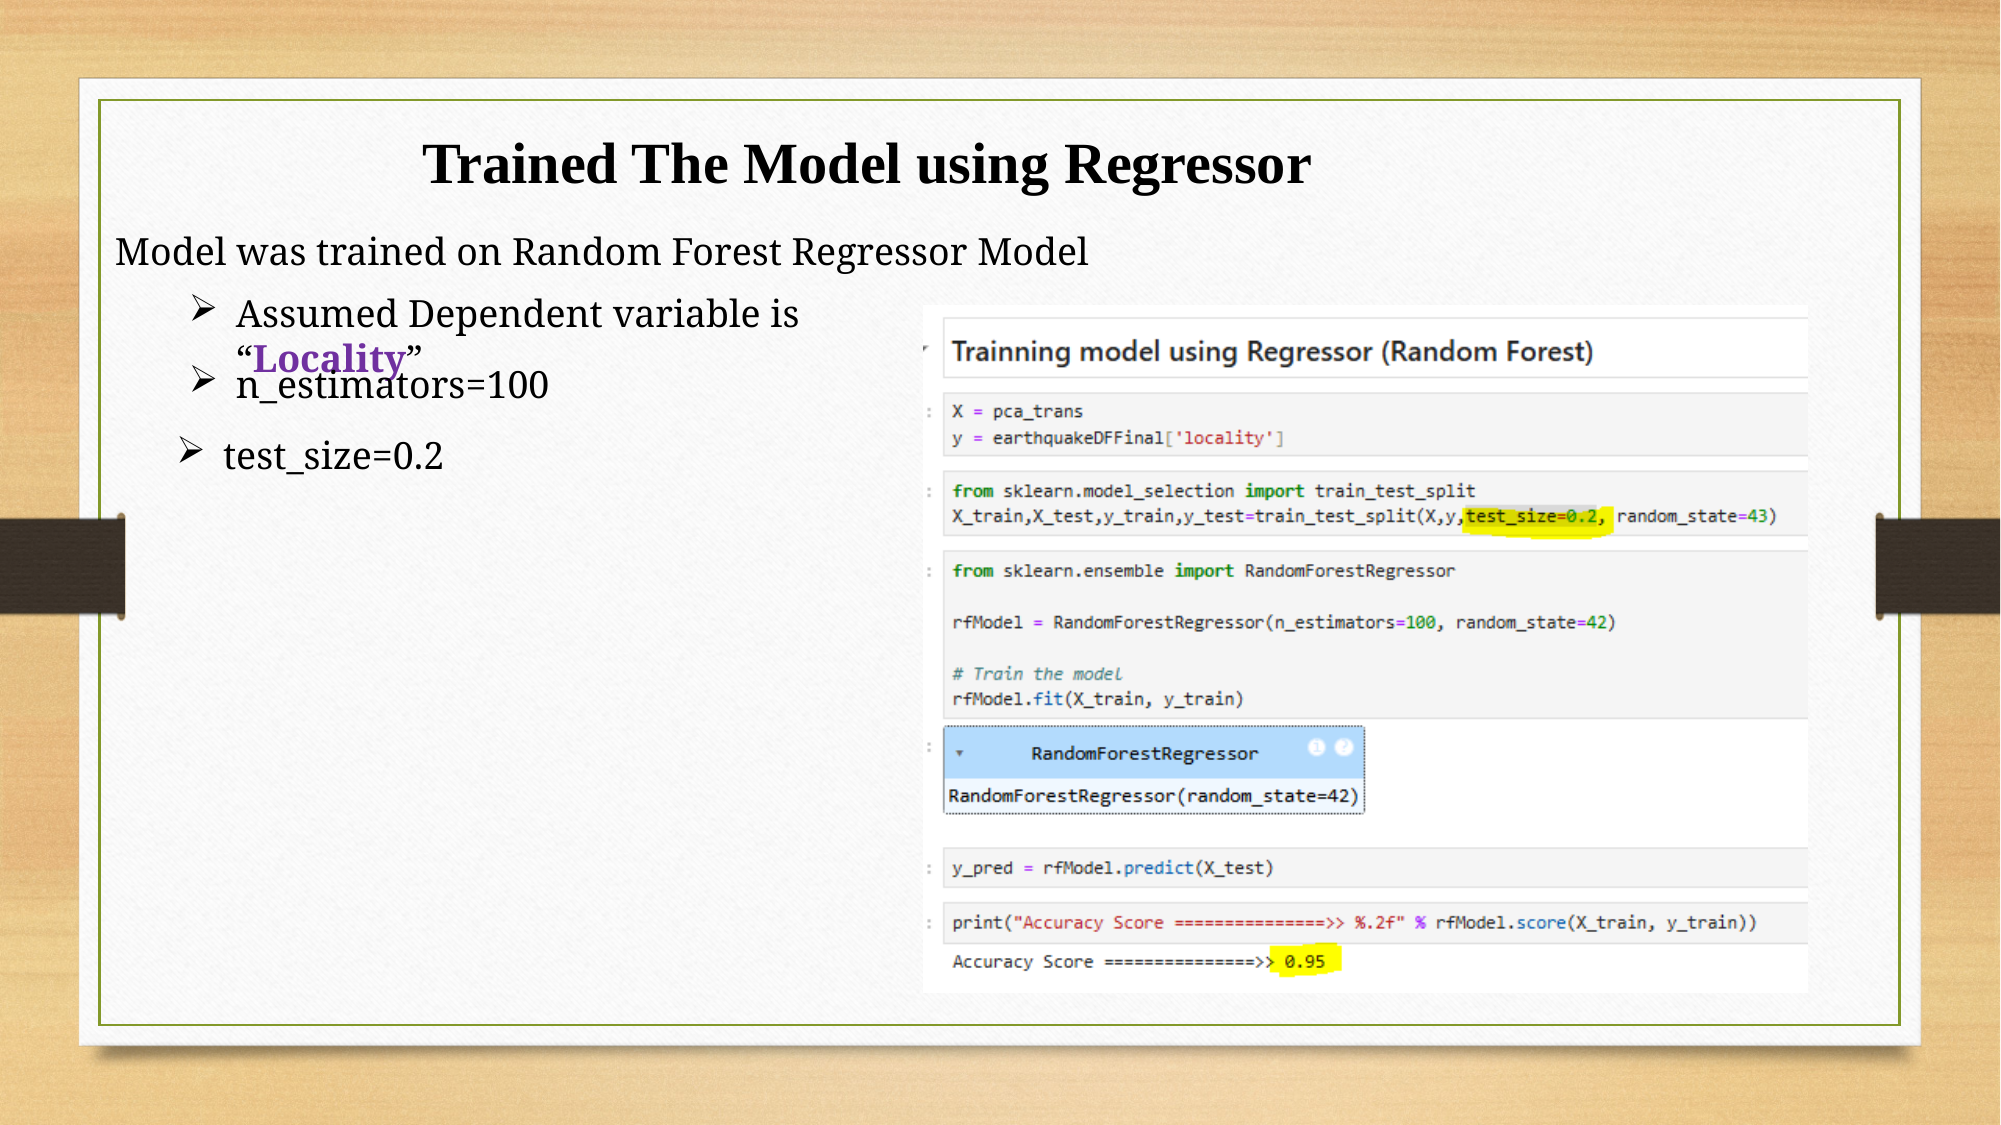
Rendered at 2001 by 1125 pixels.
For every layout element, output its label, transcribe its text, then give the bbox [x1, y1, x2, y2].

text_box Model was trained on Random Forest Regressor Model [100, 220, 1105, 281]
picture [0, 0, 2001, 1125]
text_box test_size=0.2 [161, 424, 460, 485]
text_box Assumed Dependent variable is “Locality” [174, 282, 907, 353]
text_box n_estimators=100 [174, 353, 922, 414]
text_box Trained The Model using Regressor [407, 118, 1328, 203]
